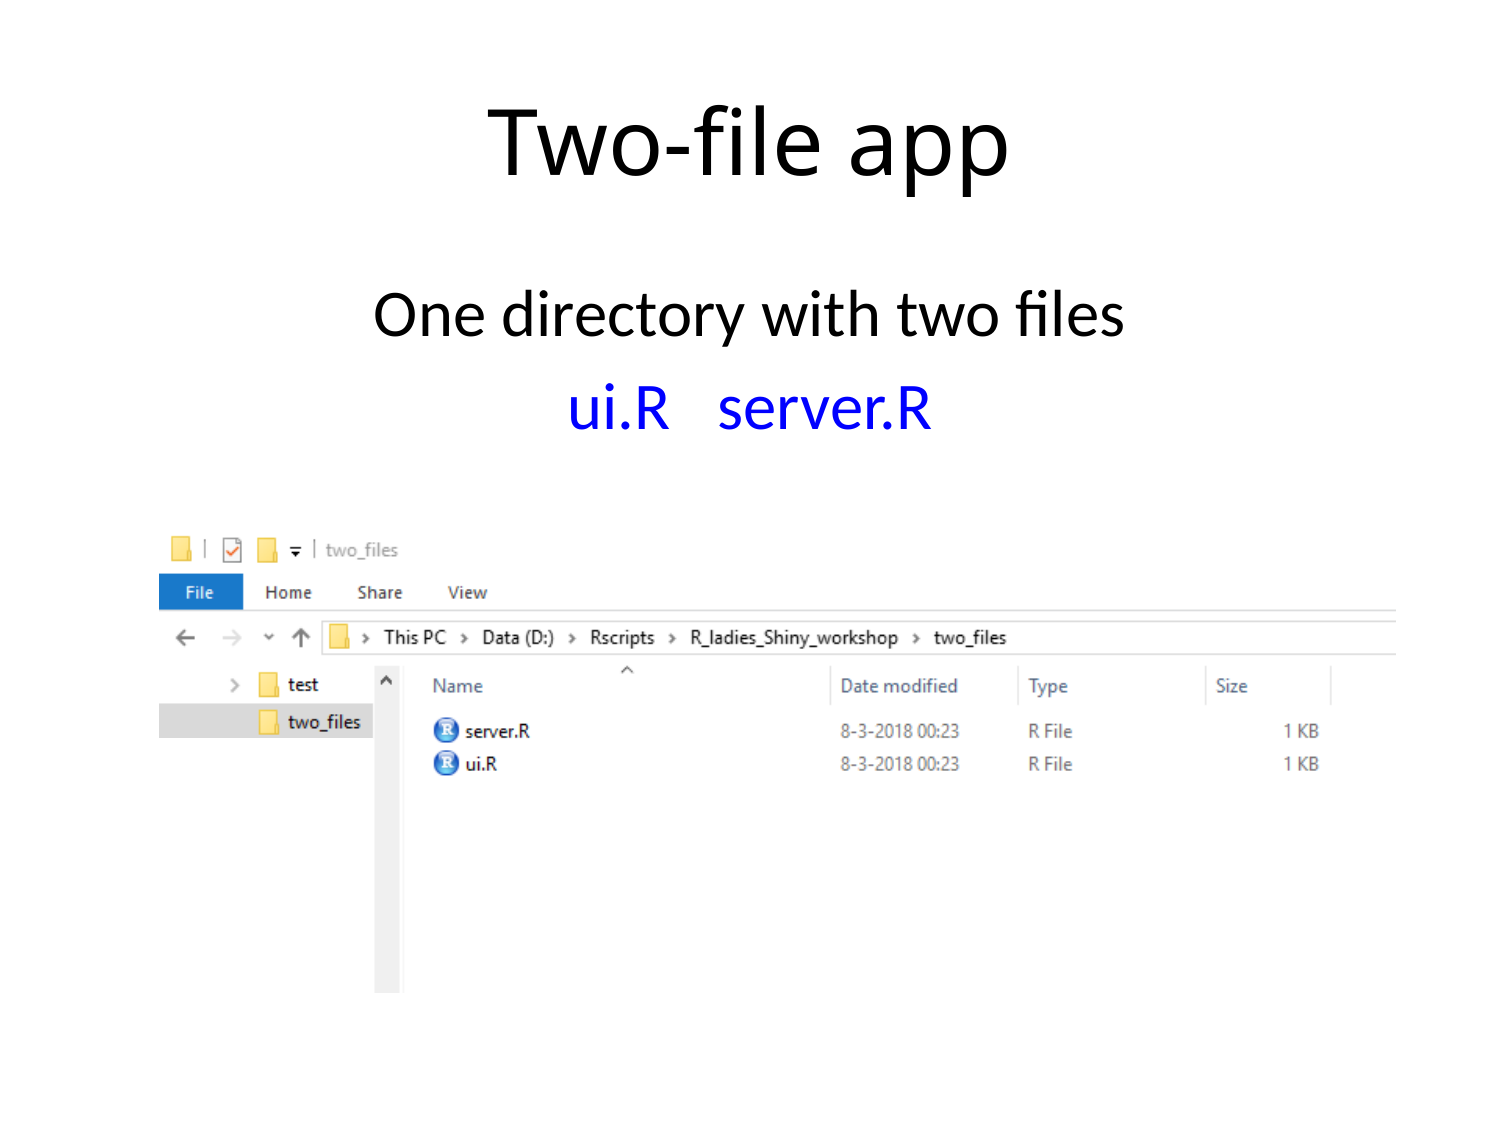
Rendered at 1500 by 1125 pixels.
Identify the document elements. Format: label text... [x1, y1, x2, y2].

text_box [159, 526, 1396, 993]
list One directory with two files ui.R server.R [75, 262, 1425, 1005]
title Two-file app [75, 45, 1425, 233]
